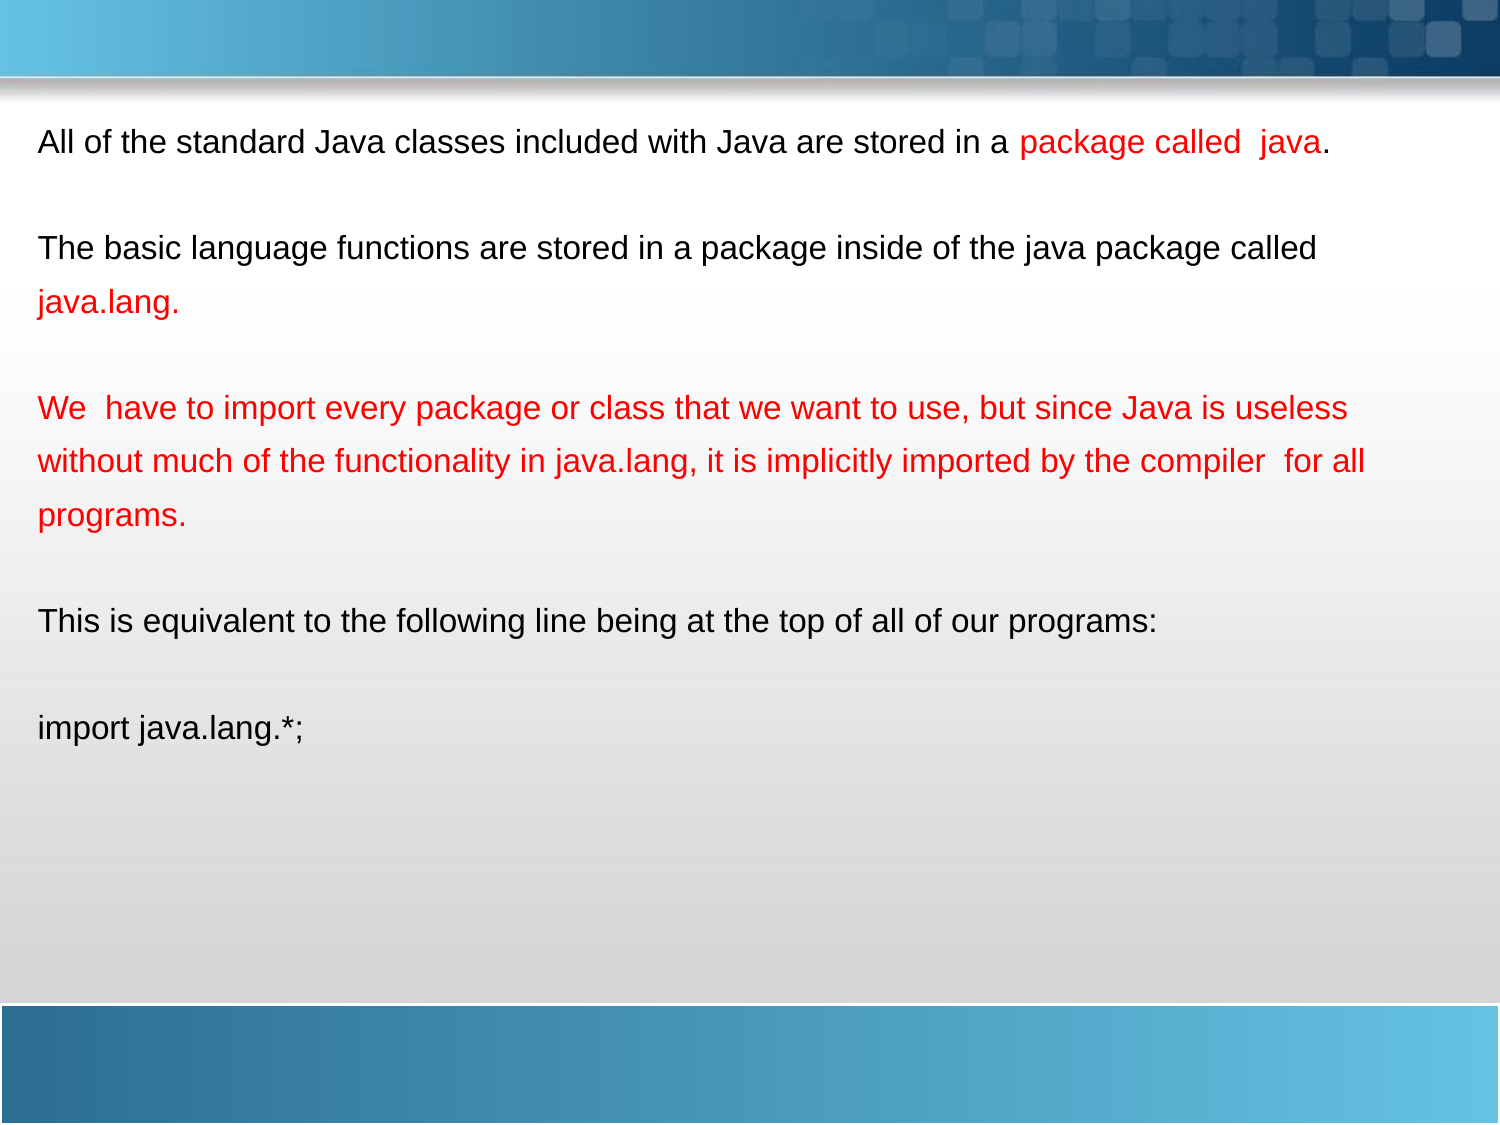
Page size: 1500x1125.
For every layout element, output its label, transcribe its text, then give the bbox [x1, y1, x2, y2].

list All of the standard Java classes included with Java are stored in a package called java. The basic language functions are stored in a package inside of the java package called java.lang. We have to import every package or class that we want to use, but since Java is useless without much of the functionality in java.lang, it is implicitly imported by the compiler for all programs. This is equivalent to the following line being at the top of all of our programs: import java.lang.*; [37, 112, 1463, 938]
picture [0, 0, 1500, 1004]
text_box [0, 1004, 1500, 1125]
